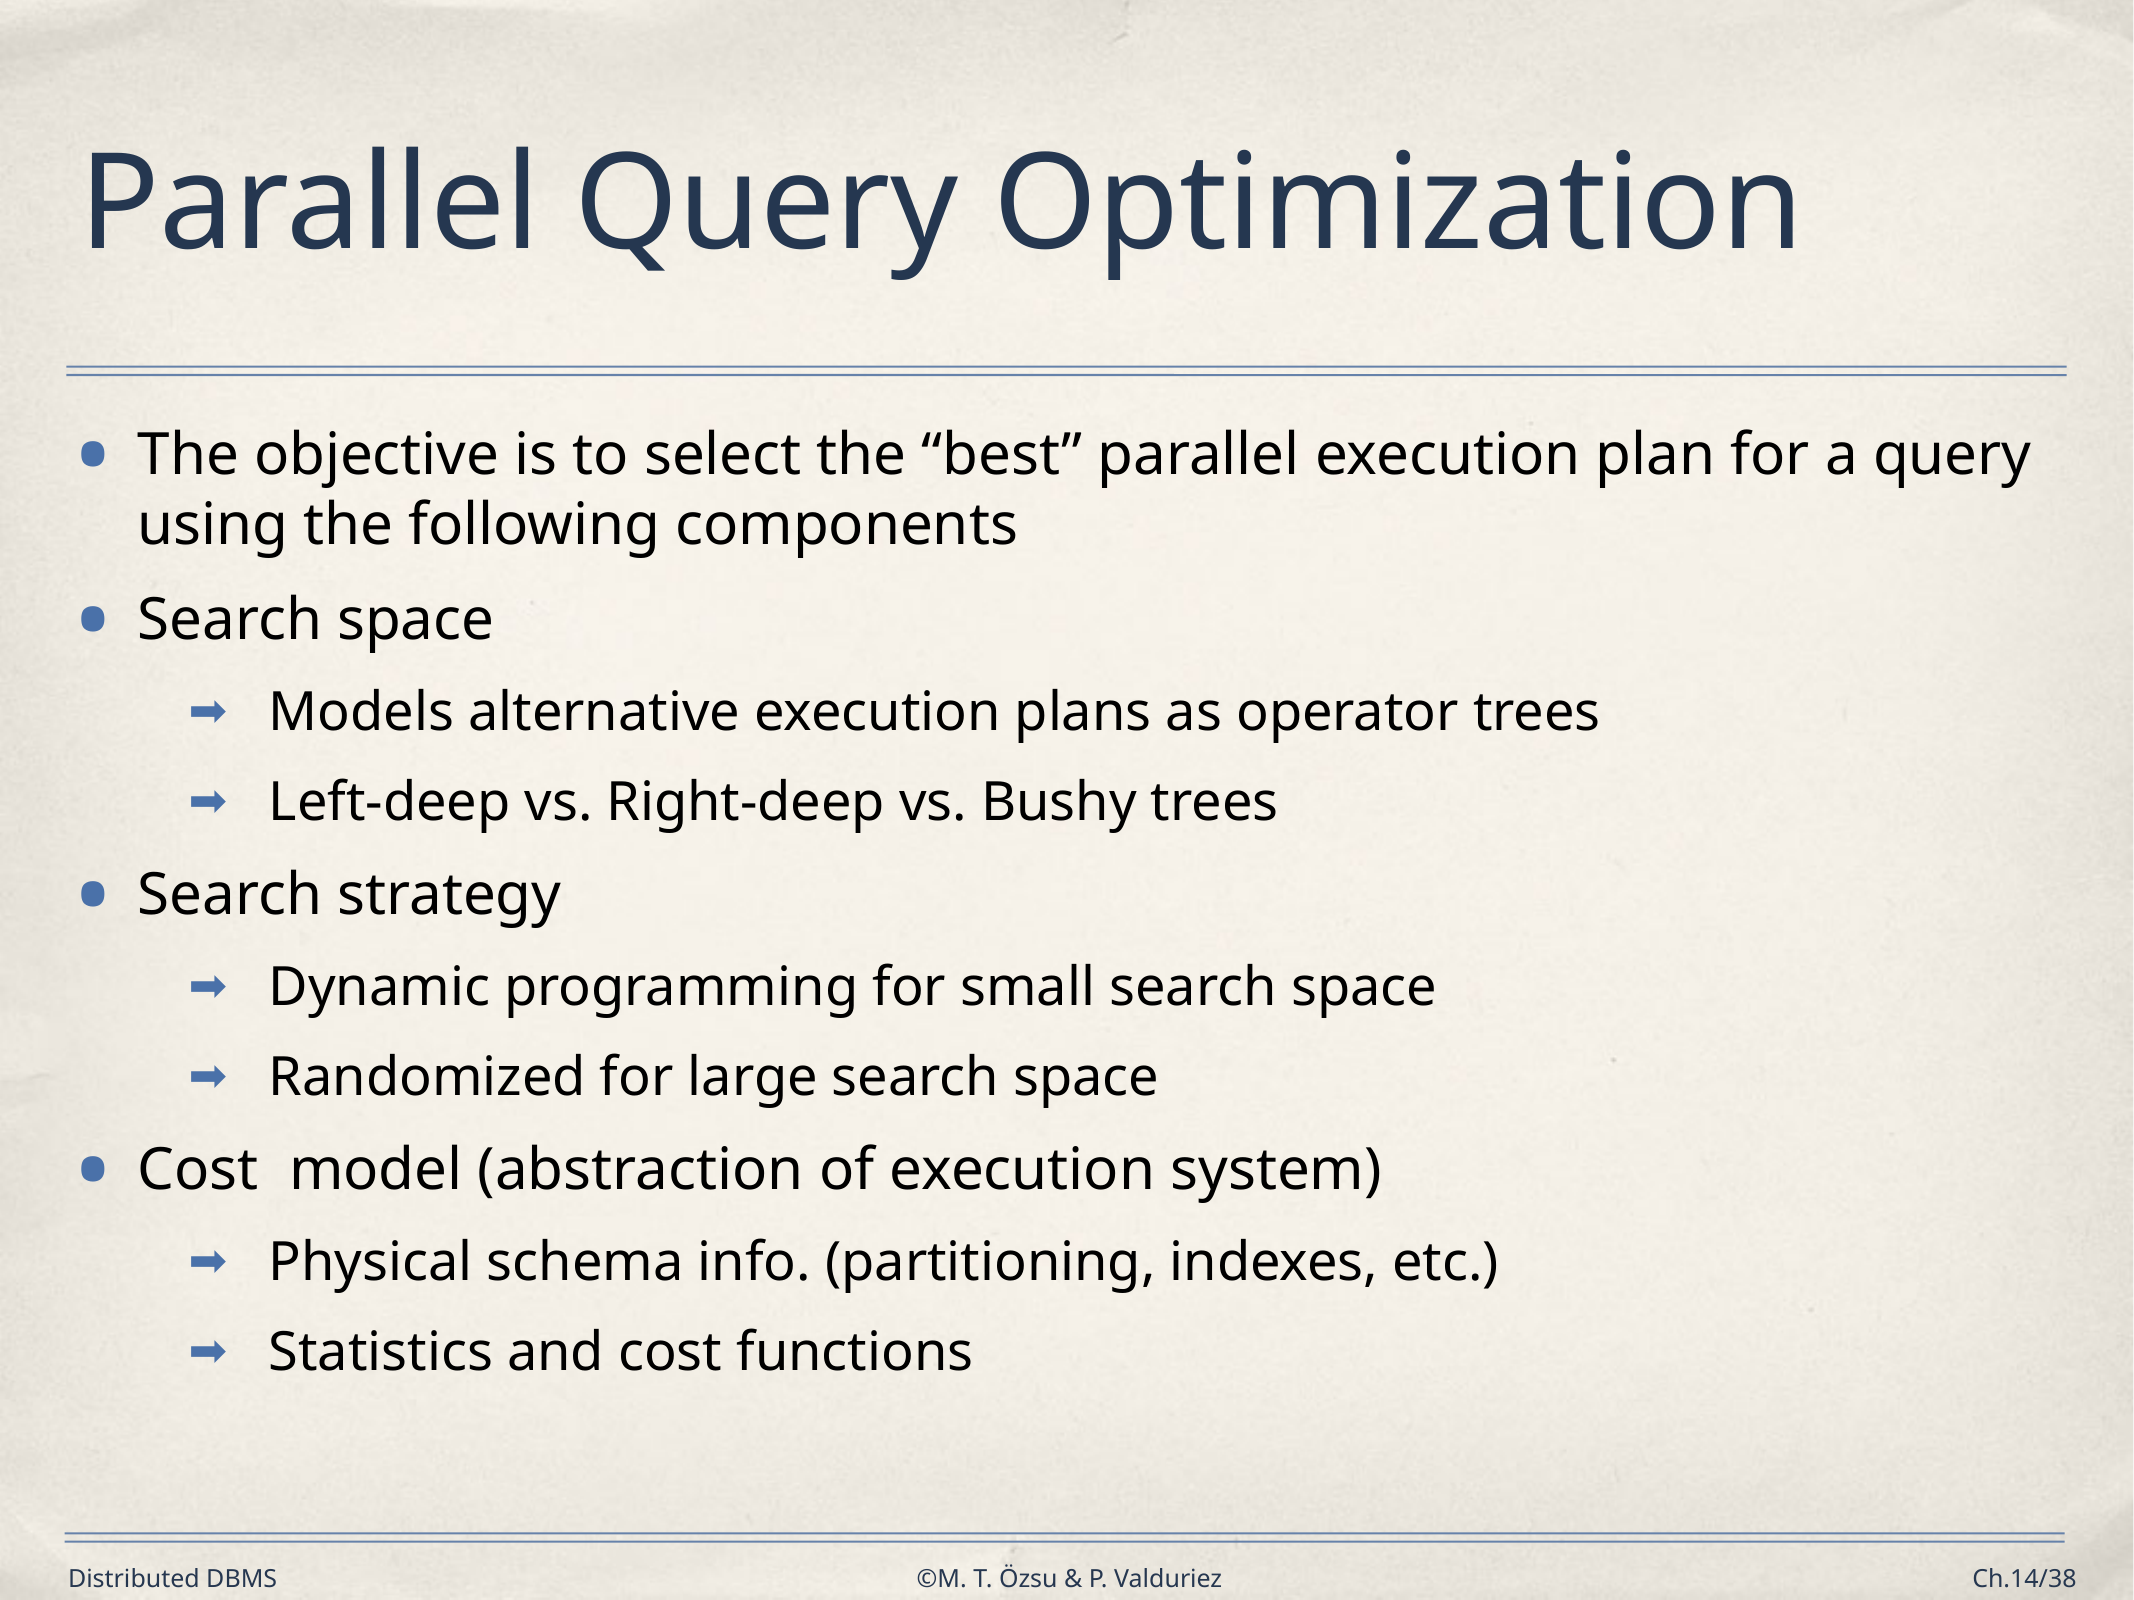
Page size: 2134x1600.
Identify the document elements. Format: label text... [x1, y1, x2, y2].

list The objective is to select the “best” parallel execution plan for a query using the following components Search space Models alternative execution plans as operator trees Left-deep vs. Right-deep vs. Bushy trees Search strategy Dynamic programming for small search space Randomized for large search space Cost model (abstraction of execution system) Physical schema info. (partitioning, indexes, etc.) Statistics and cost functions [56, 408, 2073, 1519]
picture [0, 0, 2134, 1600]
title Parallel Query Optimization [58, 72, 2075, 338]
